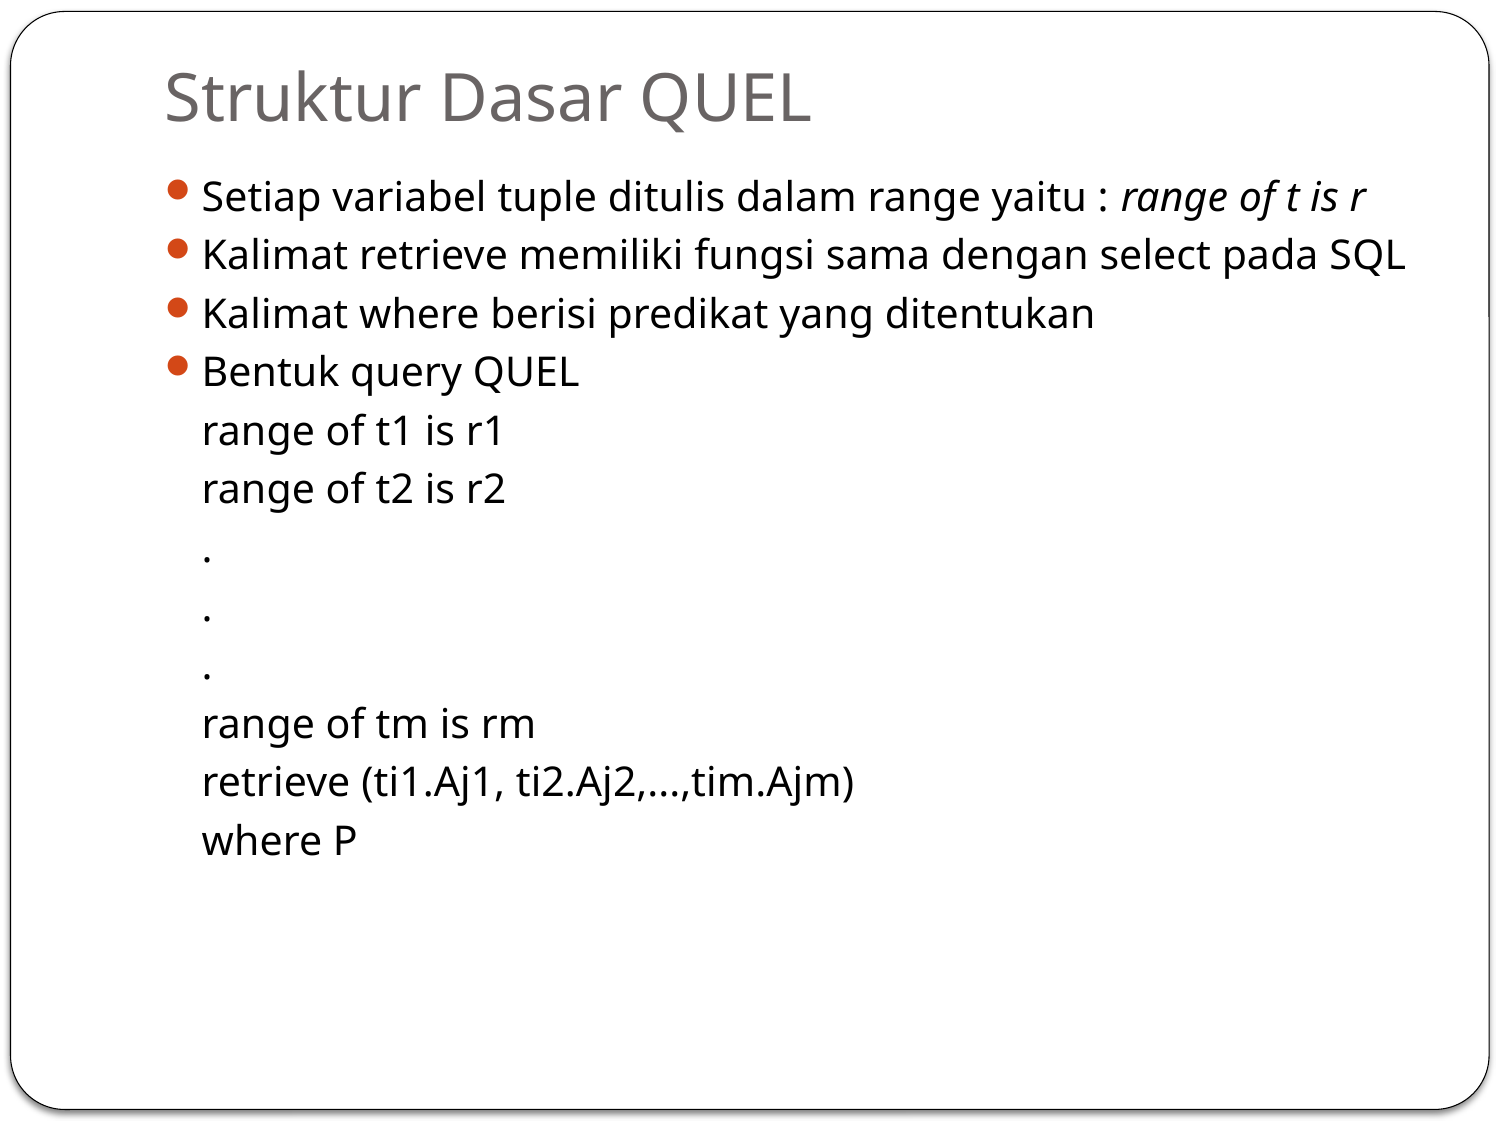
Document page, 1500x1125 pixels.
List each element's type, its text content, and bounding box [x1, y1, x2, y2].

title Struktur Dasar QUEL [150, 45, 1425, 150]
list Setiap variabel tuple ditulis dalam range yaitu : range of t is r Kalimat retrieve memiliki fungsi sama dengan select pada SQL Kalimat where berisi predikat yang ditentukan Bentuk query QUEL range of t1 is r1 range of t2 is r2 . . . range of tm is rm retrieve (ti1.Aj1, ti2.Aj2,...,tim.Ajm) where P [150, 162, 1425, 988]
